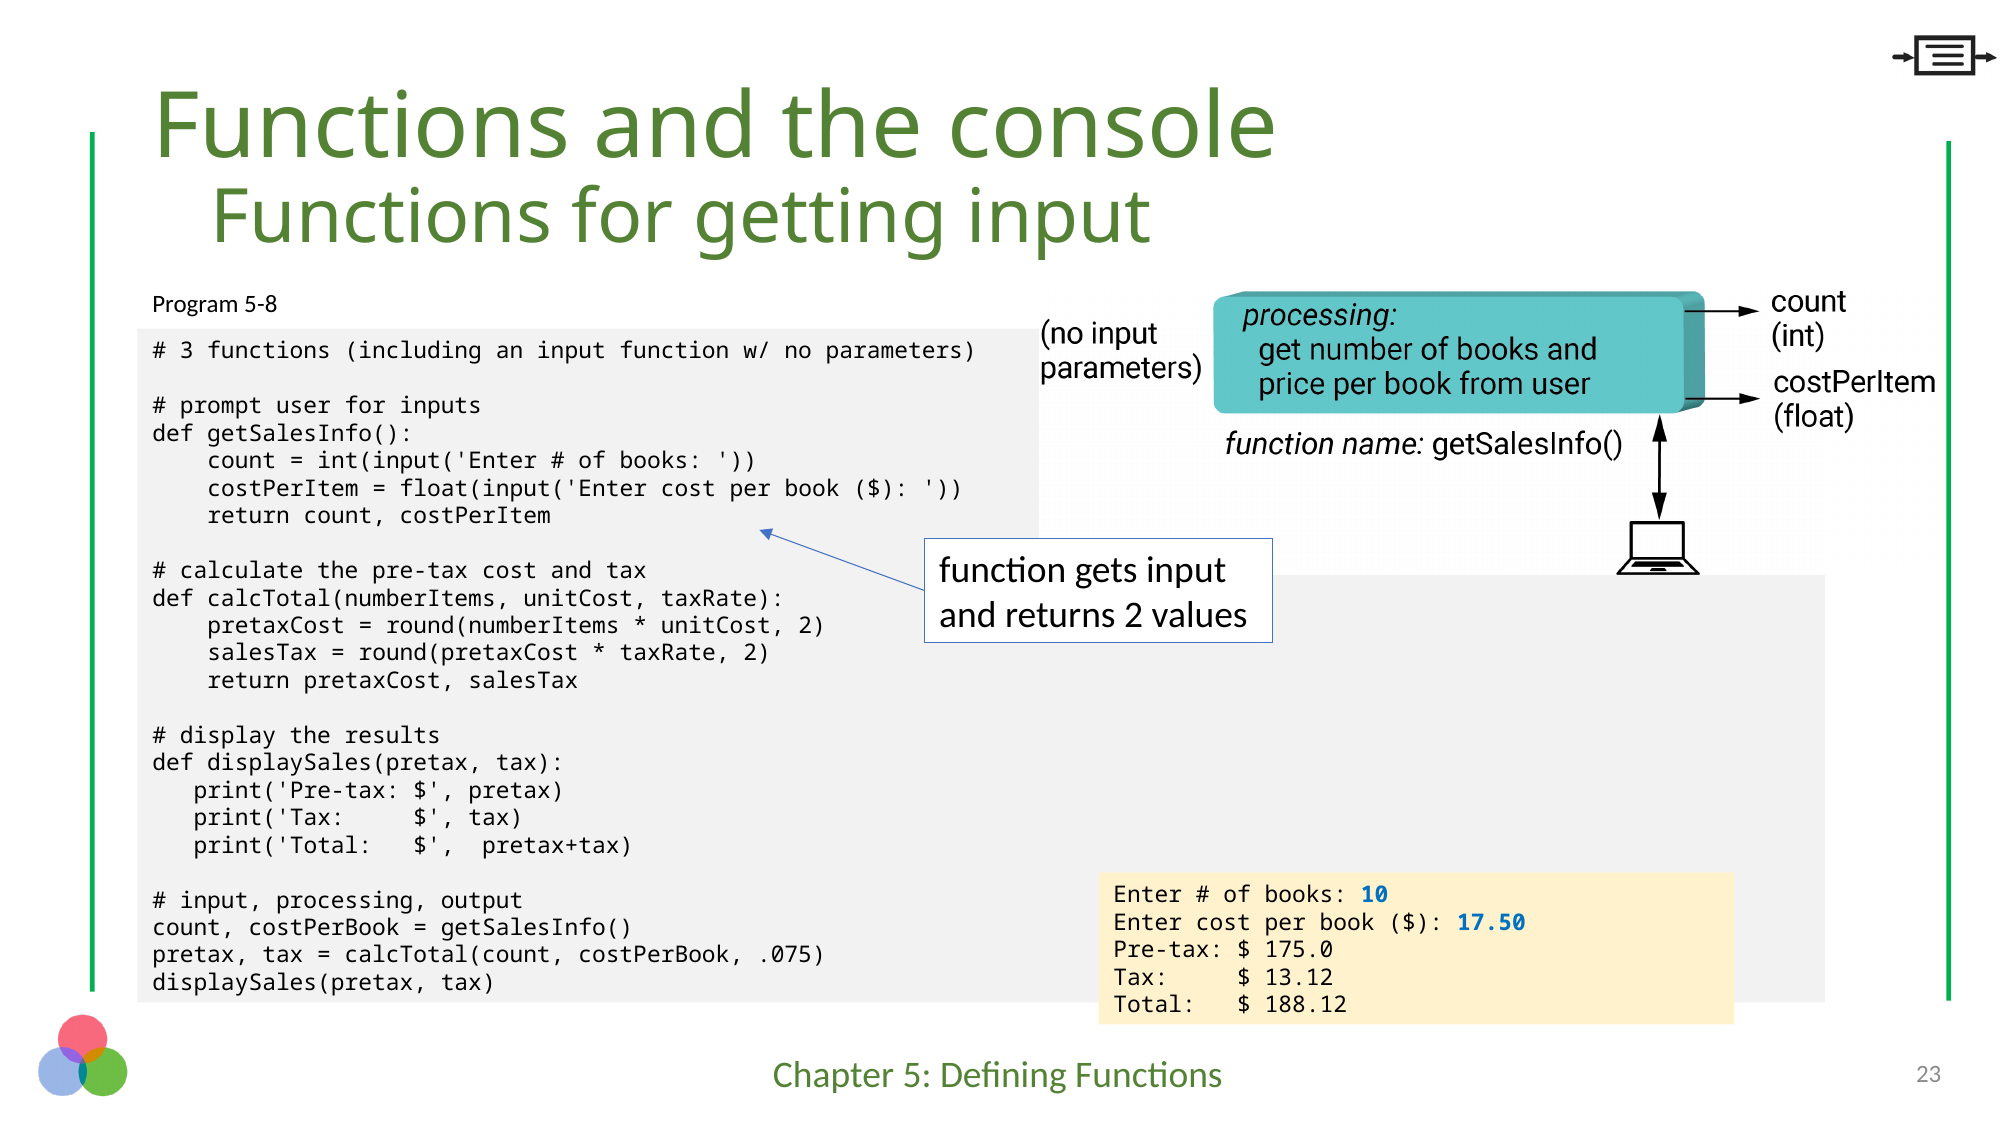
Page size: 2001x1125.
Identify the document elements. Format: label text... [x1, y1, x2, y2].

text_box function gets input and returns 2 values [924, 538, 1273, 643]
picture [1892, 35, 1997, 84]
slide_number 23 [1506, 1042, 1957, 1103]
text_box Program 5-8 [137, 280, 442, 325]
picture [1039, 285, 1936, 575]
text_box Enter # of books: 10 Enter cost per book ($): 17.50 Pre-tax: $ 175.0 Tax: $ 13.12 Total: $ 188.12 [1098, 872, 1735, 1025]
picture [34, 1011, 131, 1100]
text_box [759, 529, 925, 592]
text_box # 3 functions (including an input function w/ no parameters) # prompt user for inputs def getSalesInfo(): count = int(input('Enter # of books: ')) costPerItem = float(input('Enter cost per book ($): ')) return count, costPerItem # calculate the pre-tax cost and tax def calcTotal(numberItems, unitCost, taxRate): pretaxCost = round(numberItems * unitCost, 2) salesTax = round(pretaxCost * taxRate, 2) return pretaxCost, salesTax # display the results def displaySales(pretax, tax): print('Pre-tax: $', pretax) print('Tax: $', tax) print('Total: $', pretax+tax) # input, processing, output count, costPerBook = getSalesInfo() pretax, tax = calcTotal(count, costPerBook, .075) displaySales(pretax, tax) [137, 328, 1825, 1003]
title Functions and the console Functions for getting input [137, 59, 1863, 278]
